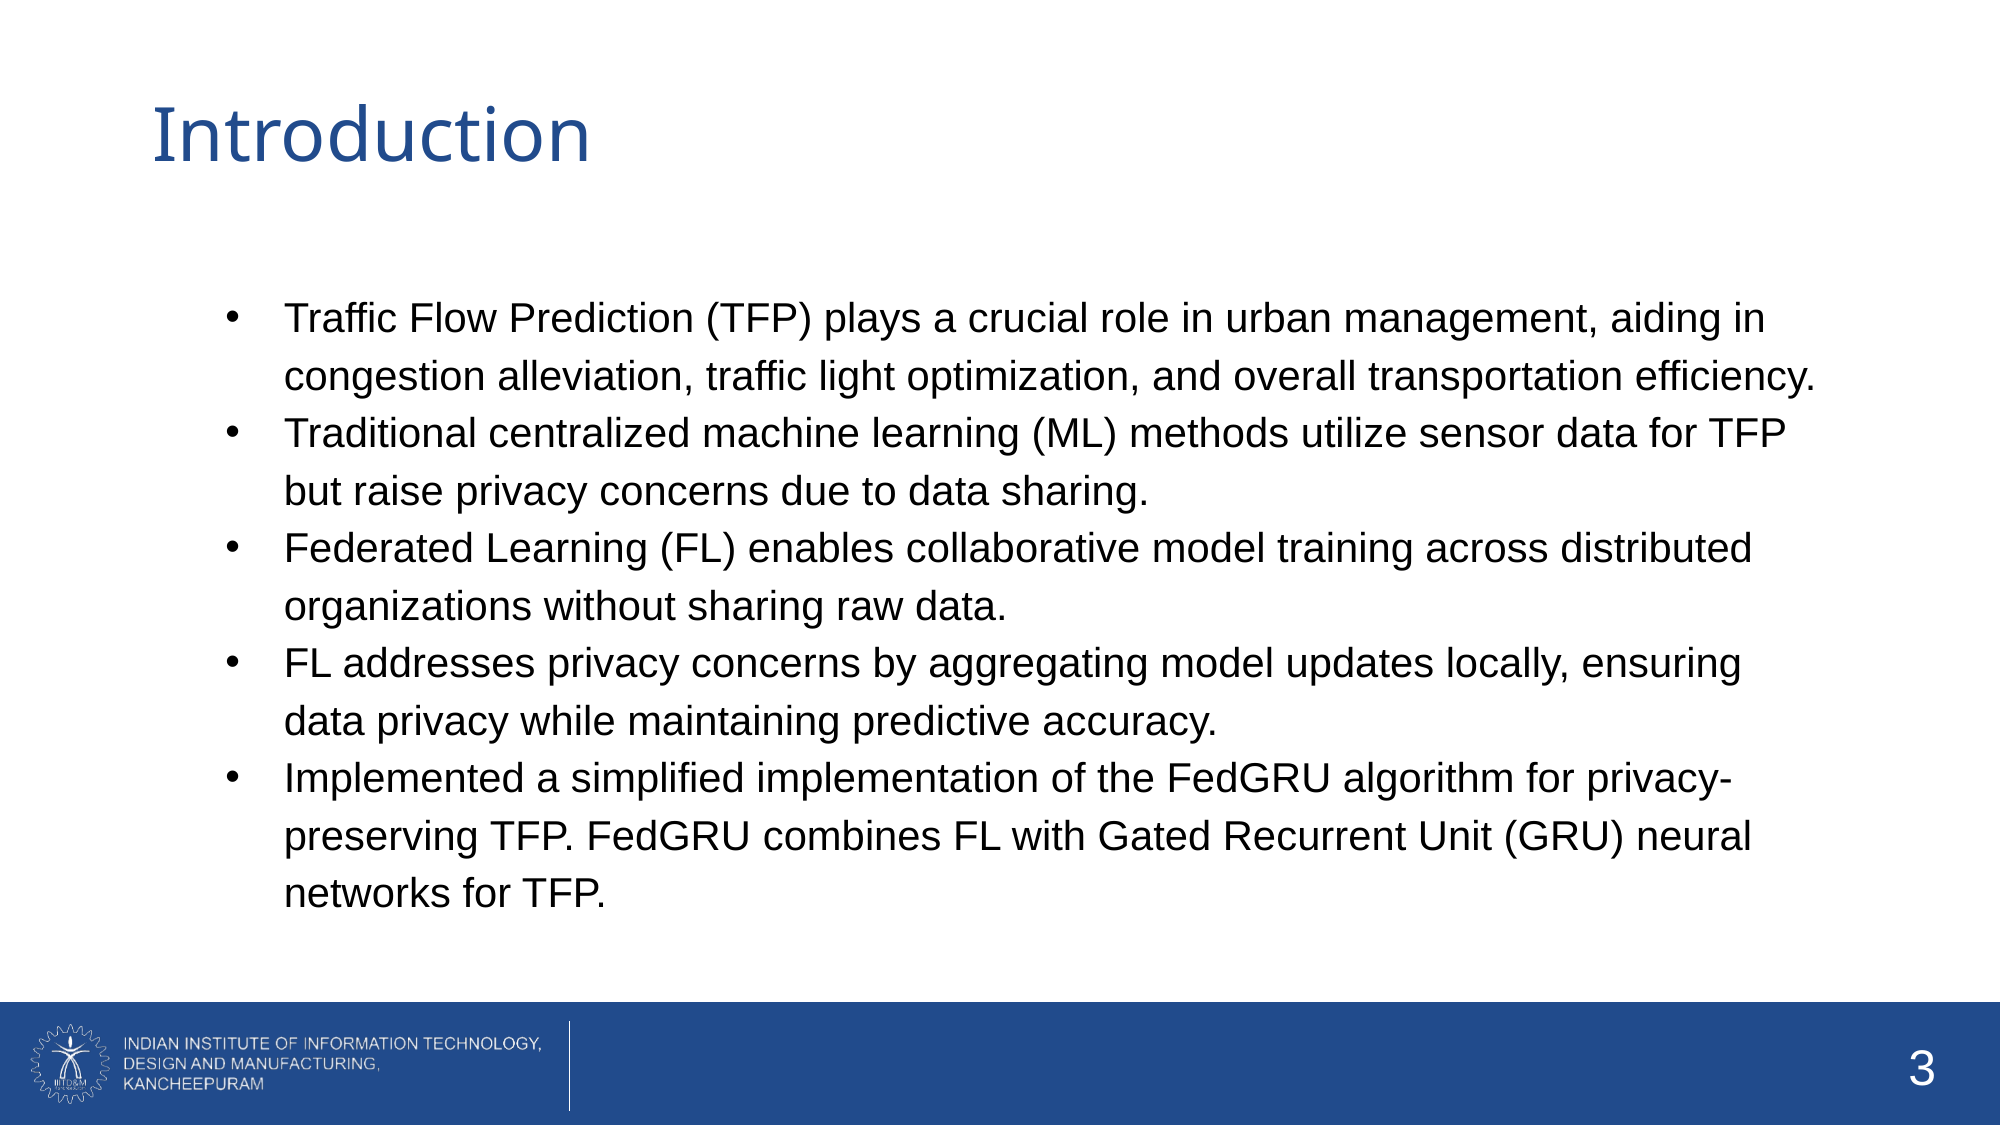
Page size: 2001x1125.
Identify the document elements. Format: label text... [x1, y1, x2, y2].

slide_number ‹#› [1701, 1035, 1952, 1096]
title Introduction [137, 59, 1863, 215]
list Traffic Flow Prediction (TFP) plays a crucial role in urban management, aiding in congestion alleviation, traffic light optimization, and overall transportation efficiency. Traditional centralized machine learning (ML) methods utilize sensor data for TFP but raise privacy concerns due to data sharing. Federated Learning (FL) enables collaborative model training across distributed organizations without sharing raw data. FL addresses privacy concerns by aggregating model updates locally, ensuring data privacy while maintaining predictive accuracy. Implemented a simplified implementation of the FedGRU algorithm for privacy-preserving TFP. FedGRU combines FL with Gated Recurrent Unit (GRU) neural networks for TFP. [118, 276, 1844, 993]
picture [19, 1014, 551, 1113]
